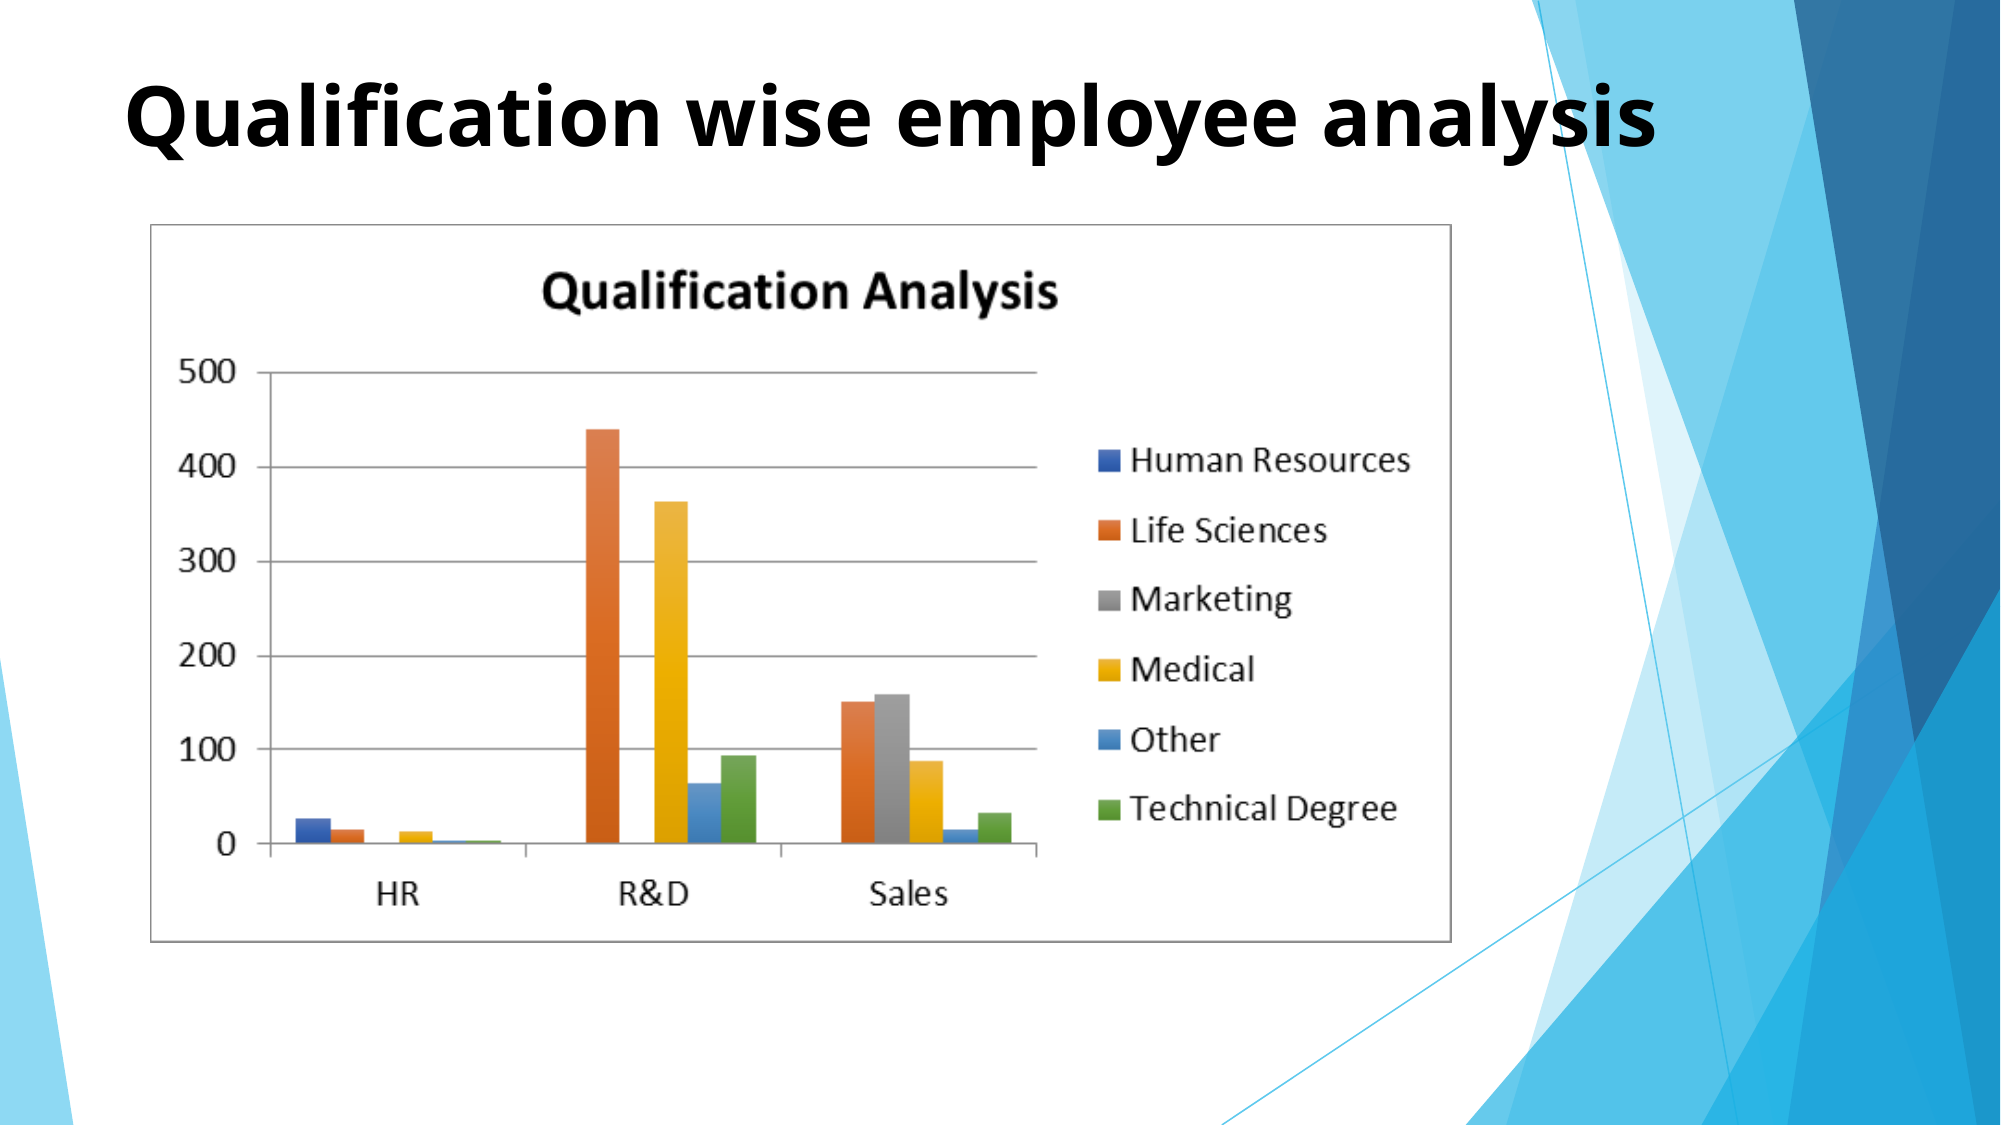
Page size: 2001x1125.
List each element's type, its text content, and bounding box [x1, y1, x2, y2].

title Qualification wise employee analysis [123, 63, 1800, 407]
picture [149, 224, 1453, 943]
